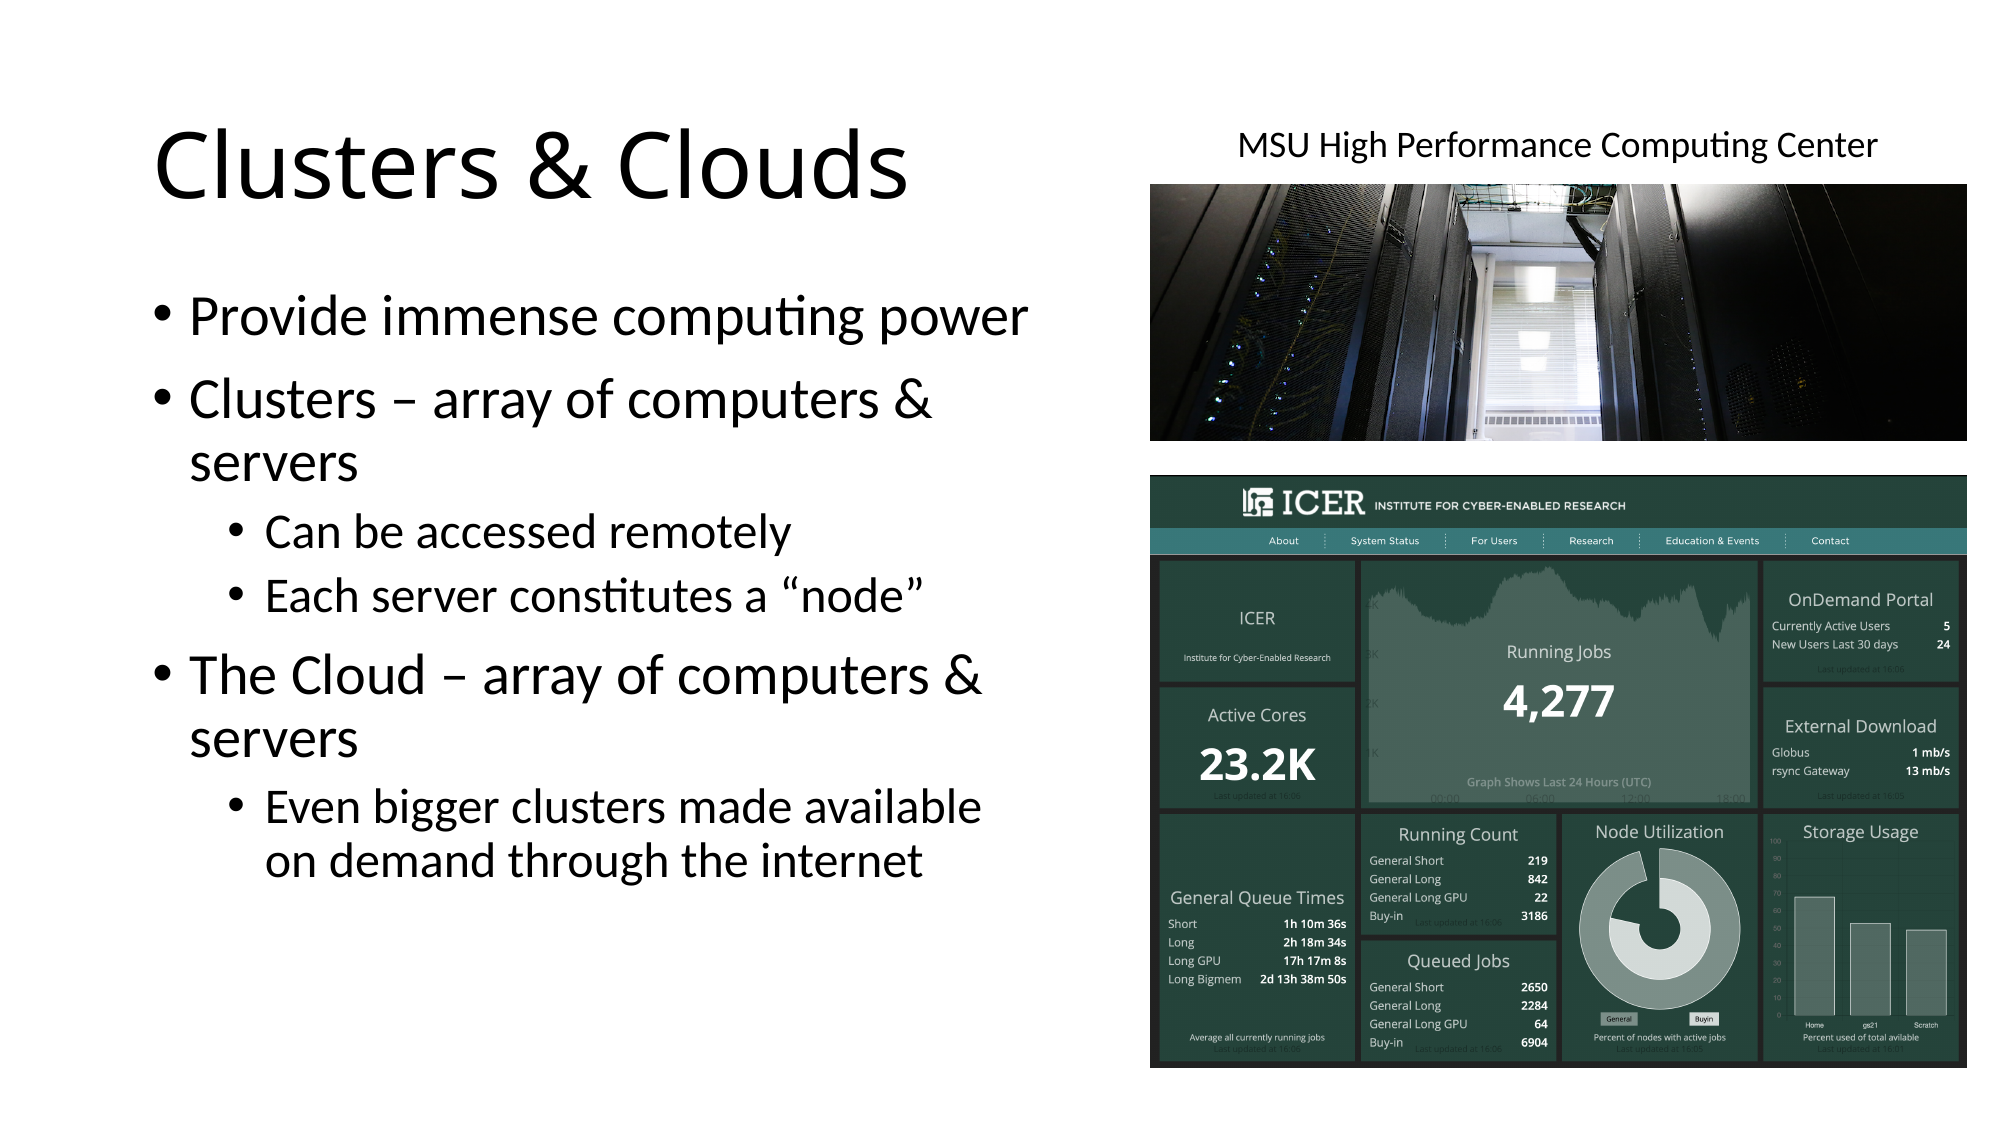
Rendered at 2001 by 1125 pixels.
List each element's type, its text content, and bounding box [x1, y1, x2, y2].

list Provide immense computing power Clusters – array of computers & servers Can be accessed remotely Each server constitutes a “node” The Cloud – array of computers & servers Even bigger clusters made available on demand through the internet [137, 277, 1047, 1014]
picture [1150, 184, 1967, 441]
picture [1150, 475, 1967, 1068]
text_box MSU High Performance Computing Center [1222, 112, 1895, 173]
title Clusters & Clouds [137, 59, 1863, 278]
